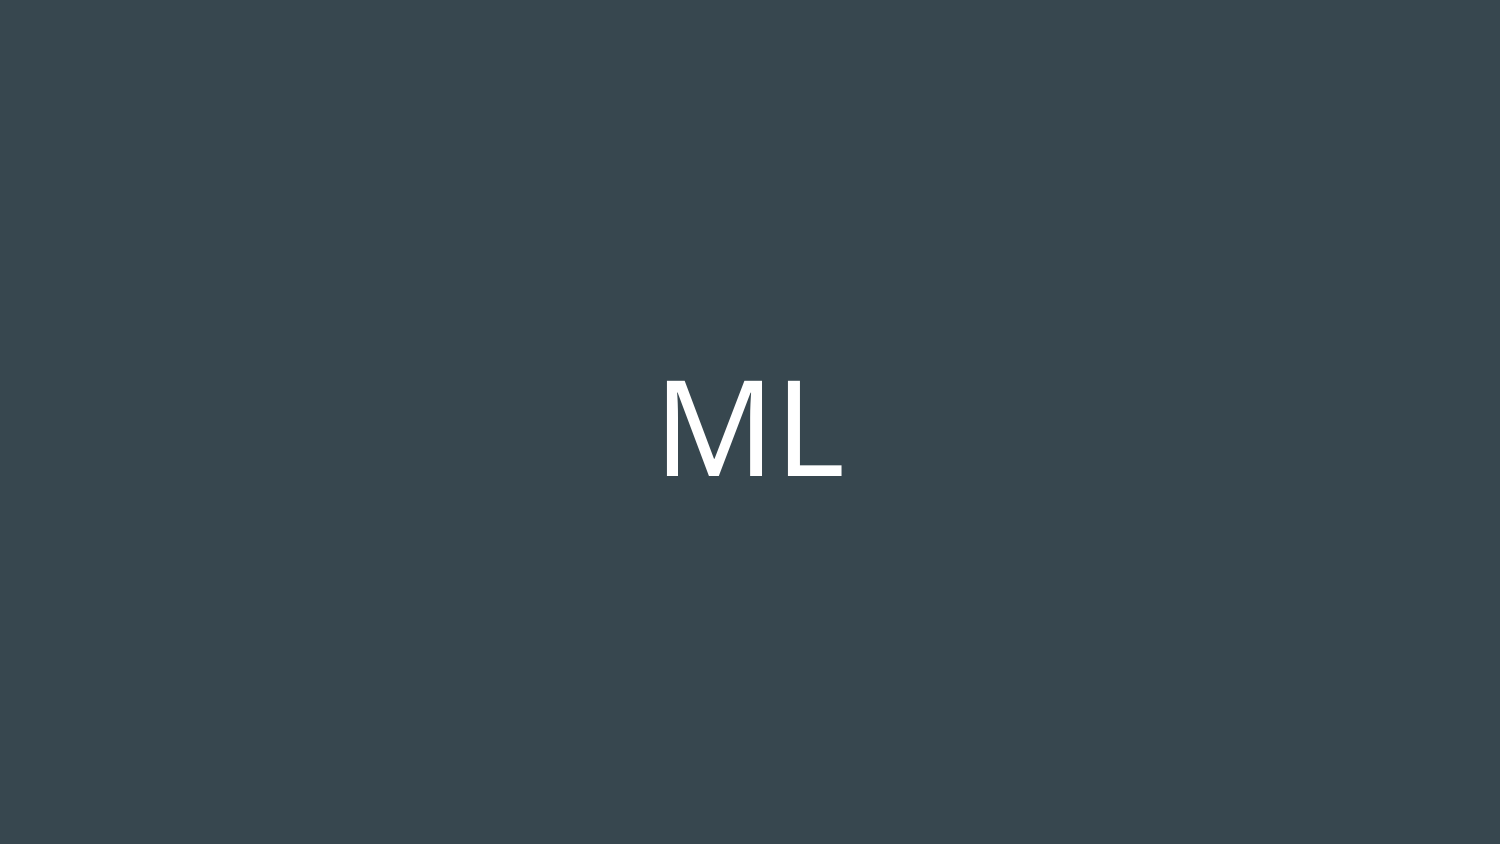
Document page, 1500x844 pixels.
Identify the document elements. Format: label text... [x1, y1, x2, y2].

title ML [51, 327, 1449, 422]
